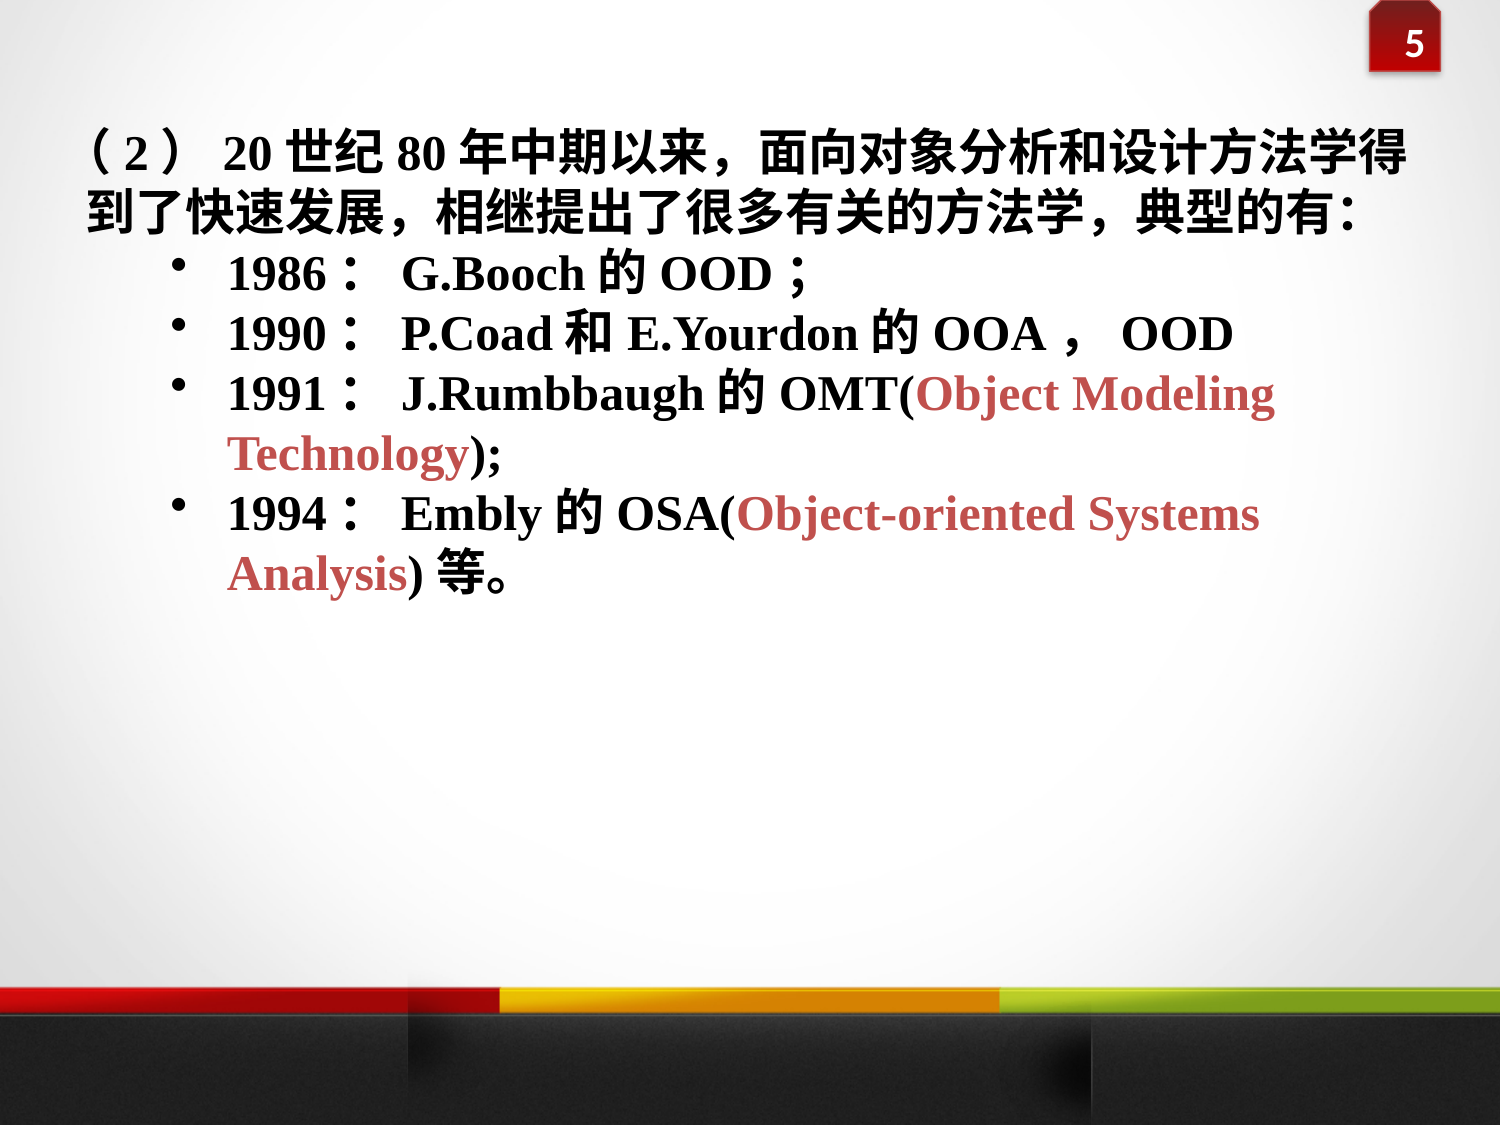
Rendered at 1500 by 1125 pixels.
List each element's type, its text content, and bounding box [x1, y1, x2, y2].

text_box （2）20世纪80年中期以来，面向对象分析和设计方法学得 到了快速发展，相继提出了很多有关的方法学，典型的有： 1986：G.Booch的OOD； 1990：P.Coad和E.Yourdon的OOA，OOD 1991：J.Rumbbaugh的OMT(Object Modeling Technology); 1994：Embly的OSA(Object-oriented Systems Analysis)等。 [5, 113, 1465, 609]
picture [0, 0, 1500, 1125]
